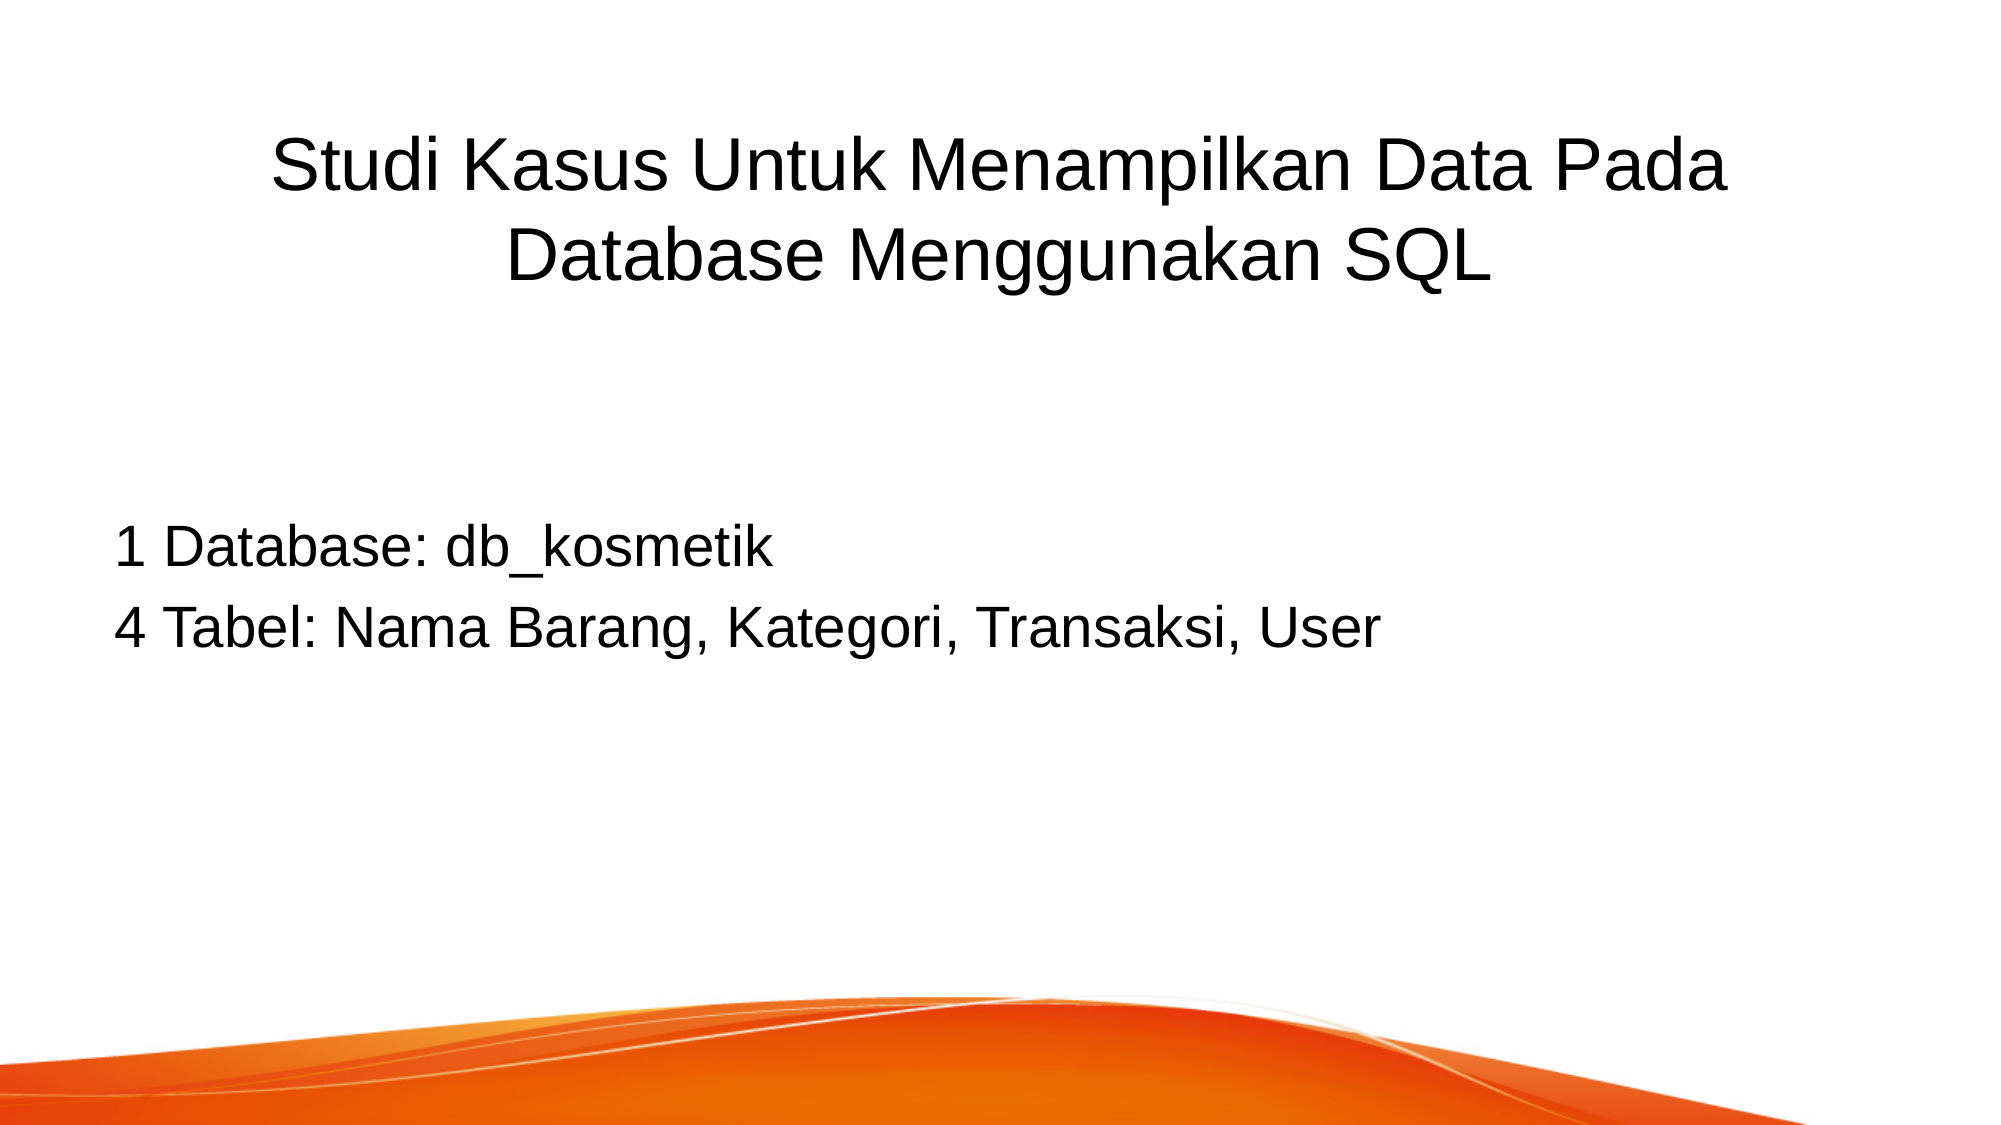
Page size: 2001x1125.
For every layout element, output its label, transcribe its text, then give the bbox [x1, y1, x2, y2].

list 1 Database: db_kosmetik 4 Tabel: Nama Barang, Kategori, Transaksi, User [99, 408, 1901, 1006]
picture [0, 0, 2000, 1125]
title Studi Kasus Untuk Menampilkan Data Pada Database Menggunakan SQL [99, 157, 1901, 254]
